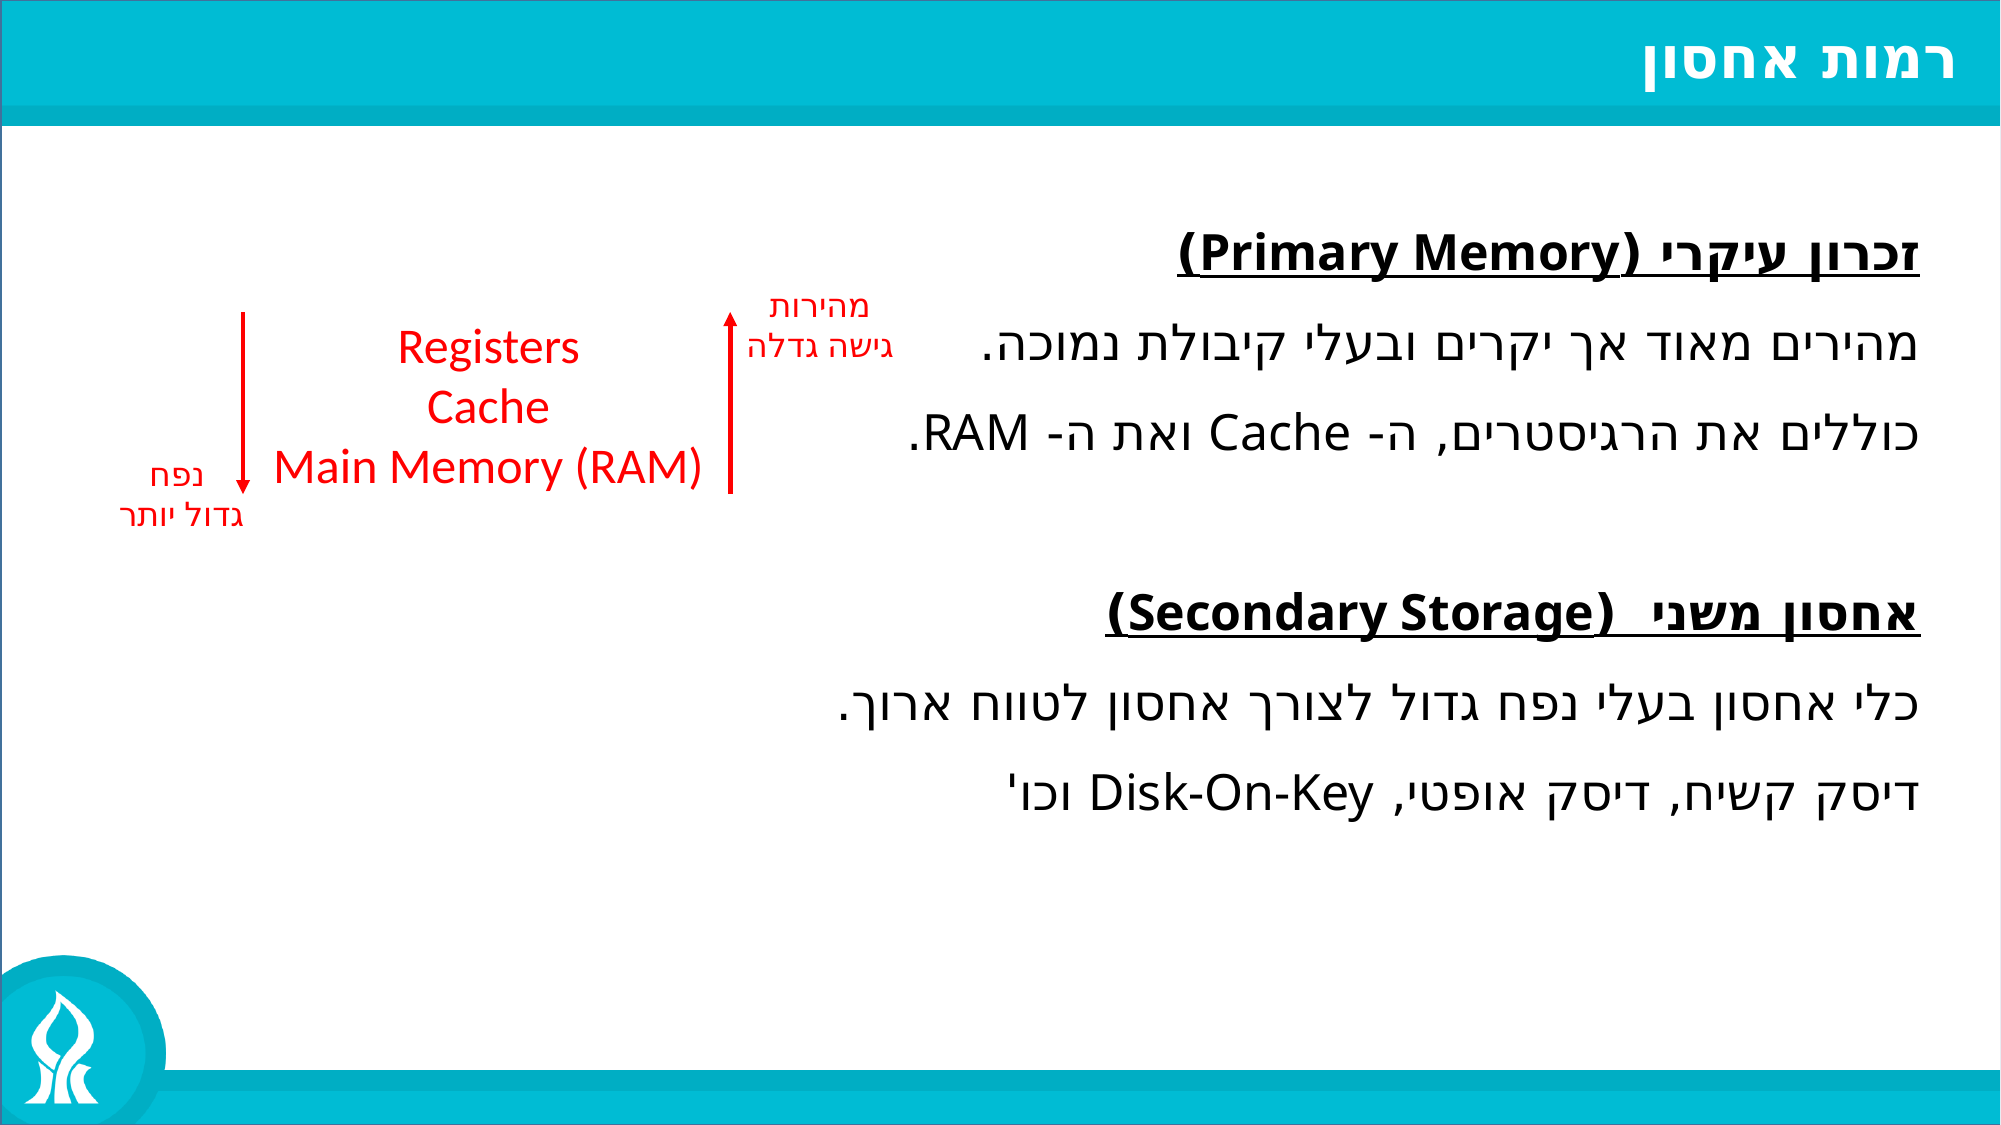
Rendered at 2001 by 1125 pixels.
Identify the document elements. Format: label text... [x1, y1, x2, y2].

picture [0, 0, 2001, 1125]
text_box רמות אחסון [1625, 12, 1974, 98]
text_box Registers Cache Main Memory (RAM) [258, 305, 719, 501]
text_box זכרון עיקרי (Primary Memory) מהירים מאוד אך יקרים ובעלי קיבולת נמוכה. כוללים את הרגיסטרים, ה- Cache ואת ה- RAM. אחסון משני (Secondary Storage) כלי אחסון בעלי נפח גדול לצורך אחסון לטווח ארוך. דיסק קשיח, דיסק אופטי, Disk-On-Key וכו' [81, 183, 1936, 964]
text_box מהירות גישה גדלה [731, 276, 909, 371]
text_box נפח גדול יותר [104, 446, 260, 541]
